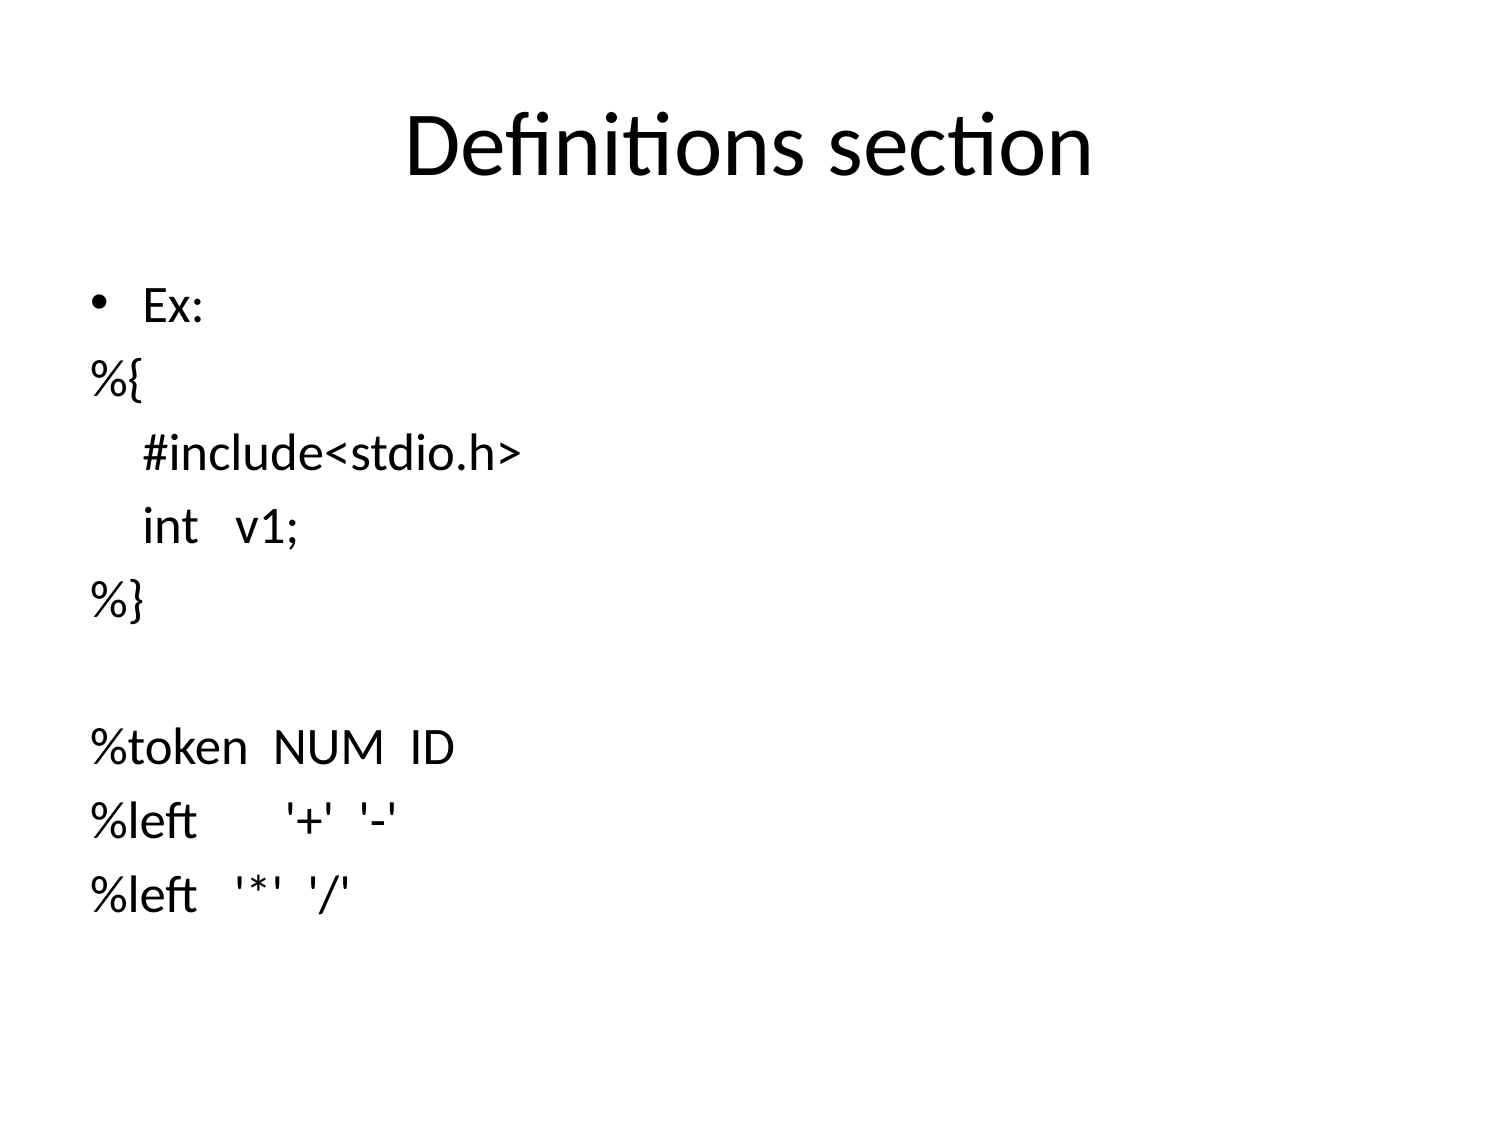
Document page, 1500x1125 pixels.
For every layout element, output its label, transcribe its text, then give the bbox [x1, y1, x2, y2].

title Definitions section [75, 45, 1425, 233]
list Ex: %{ #include<stdio.h> int v1; %} %token NUM ID %left '+' '-' %left '*' '/' [75, 262, 1425, 1005]
